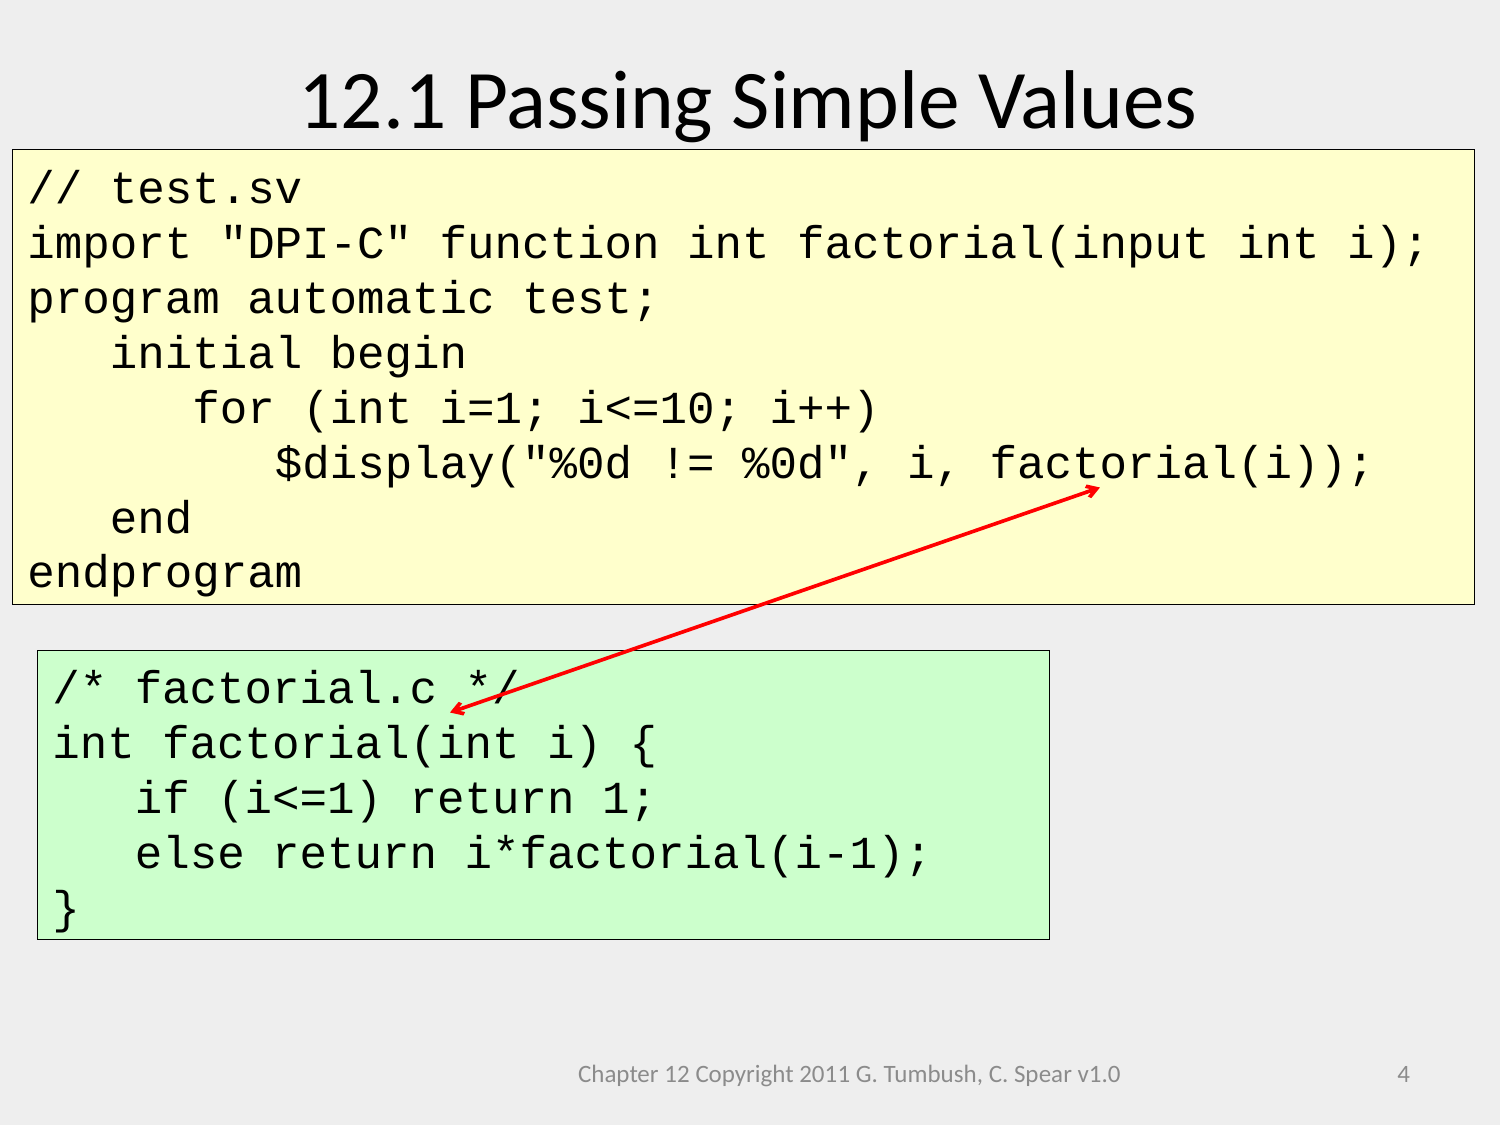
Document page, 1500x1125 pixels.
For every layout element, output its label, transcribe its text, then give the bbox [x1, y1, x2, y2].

text_box 12.1 Passing Simple Values [50, 37, 1448, 149]
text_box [449, 487, 1101, 713]
footer Chapter 12 Copyright 2011 G. Tumbush, C. Spear v1.0 [512, 1042, 1074, 1103]
slide_number 4 [1074, 1042, 1425, 1103]
text_box /* factorial.c */ int factorial(int i) { if (i<=1) return 1; else return i*factorial(i-1); } [37, 650, 1050, 940]
text_box // test.sv import "DPI-C" function int factorial(input int i); program automatic test; initial begin for (int i=1; i<=10; i++) $display("%0d != %0d", i, factorial(i)); end endprogram [12, 149, 1475, 605]
